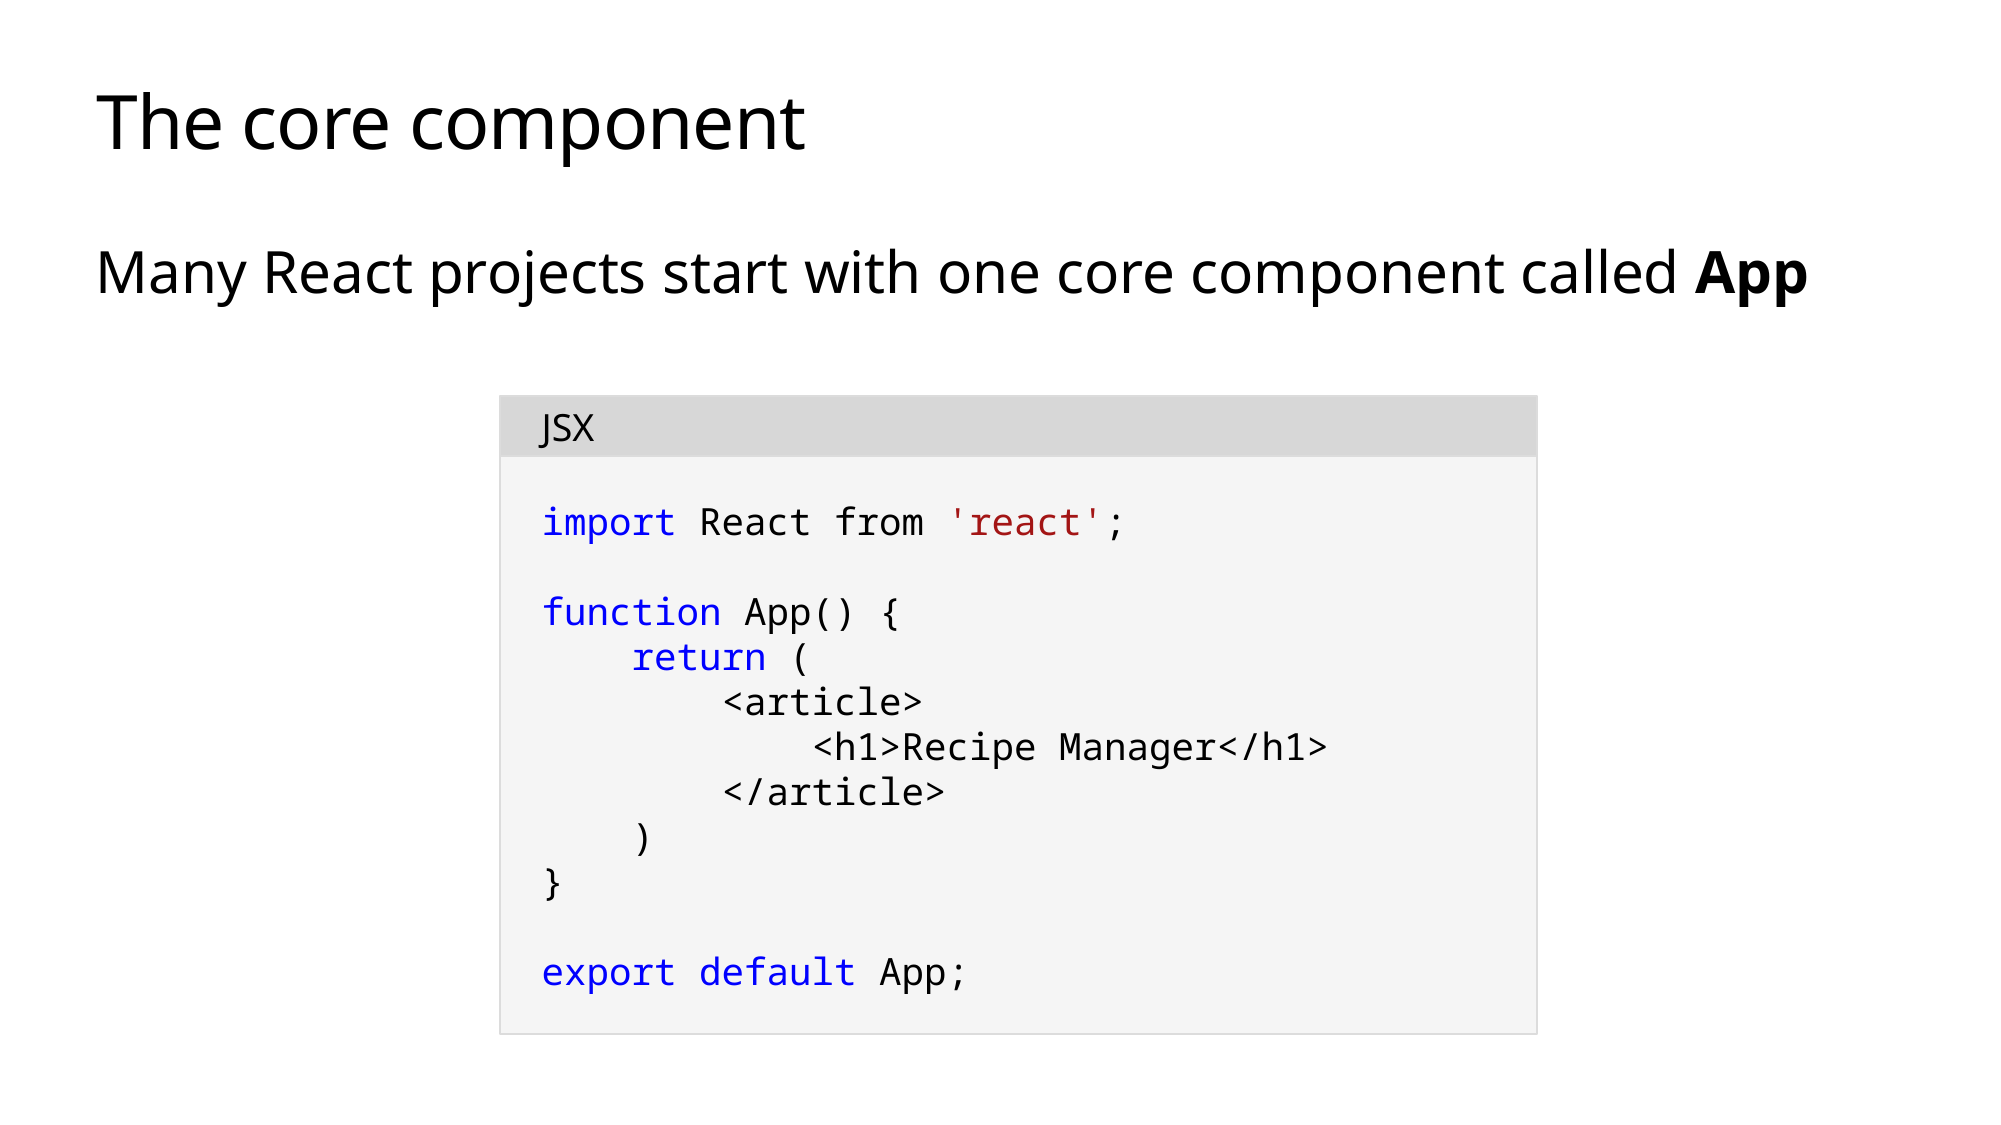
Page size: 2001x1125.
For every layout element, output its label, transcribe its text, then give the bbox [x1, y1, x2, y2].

text_box import React from 'react'; function App() { return ( <article> <h1>Recipe Manager</h1> </article> ) } export default App; [499, 457, 1538, 1035]
title The core component [96, 75, 1904, 165]
list Many React projects start with one core component called App [95, 235, 1904, 307]
text_box JSX [499, 395, 1538, 457]
